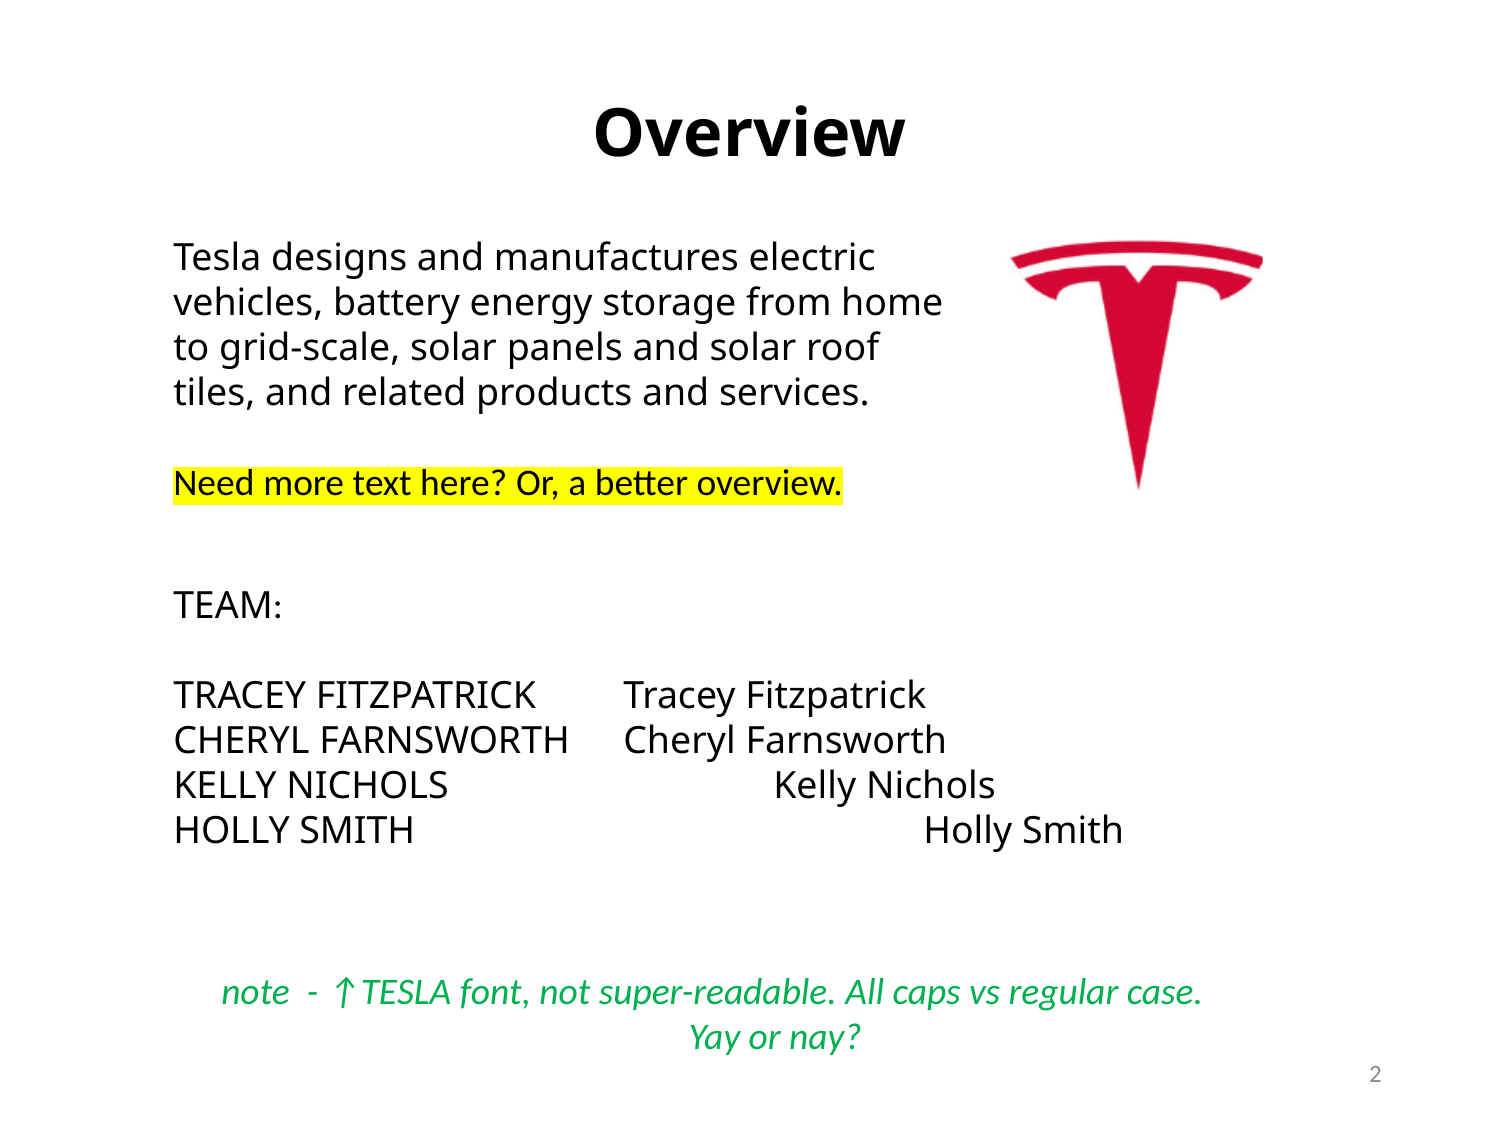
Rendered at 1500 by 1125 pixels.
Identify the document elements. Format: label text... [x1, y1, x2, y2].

picture [1007, 225, 1263, 491]
text_box Tesla designs and manufactures electric vehicles, battery energy storage from home to grid-scale, solar panels and solar roof tiles, and related products and services. Need more text here? Or, a better overview. [158, 225, 979, 511]
text_box Overview [95, 81, 1405, 177]
slide_number 2 [1059, 1042, 1397, 1103]
text_box TEAM: TRACEY FITZPATRICK Tracey Fitzpatrick CHERYL FARNSWORTH Cheryl Farnsworth KELLY NICHOLS Kelly Nichols HOLLY SMITH Holly Smith [158, 573, 1356, 859]
text_box note - ↑TESLA font, not super-readable. All caps vs regular case. Yay or nay? [197, 959, 1263, 1065]
